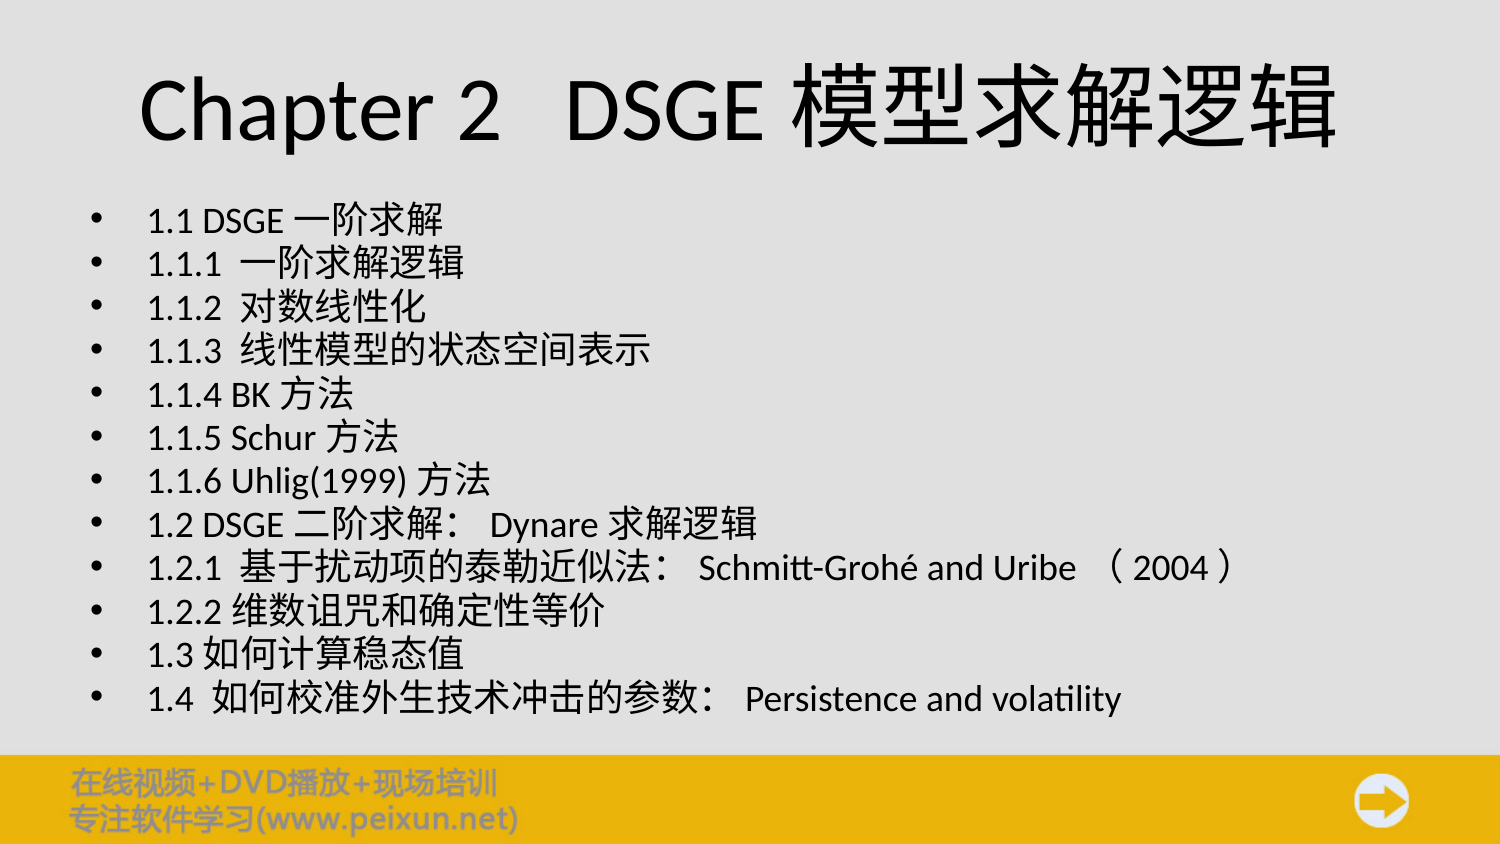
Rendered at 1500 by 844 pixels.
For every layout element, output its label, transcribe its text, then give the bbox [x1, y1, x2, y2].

list 1.1 DSGE一阶求解 1.1.1 一阶求解逻辑 1.1.2 对数线性化 1.1.3 线性模型的状态空间表示 1.1.4 BK方法 1.1.5 Schur方法 1.1.6 Uhlig(1999)方法 1.2 DSGE二阶求解：Dynare求解逻辑 1.2.1 基于扰动项的泰勒近似法：Schmitt-Grohé and Uribe（2004） 1.2.2维数诅咒和确定性等价 1.3如何计算稳态值 1.4 如何校准外生技术冲击的参数：Persistence and volatility [74, 196, 1426, 754]
title Chapter 2 DSGE模型求解逻辑 [74, 33, 1426, 175]
picture [0, 0, 1500, 844]
